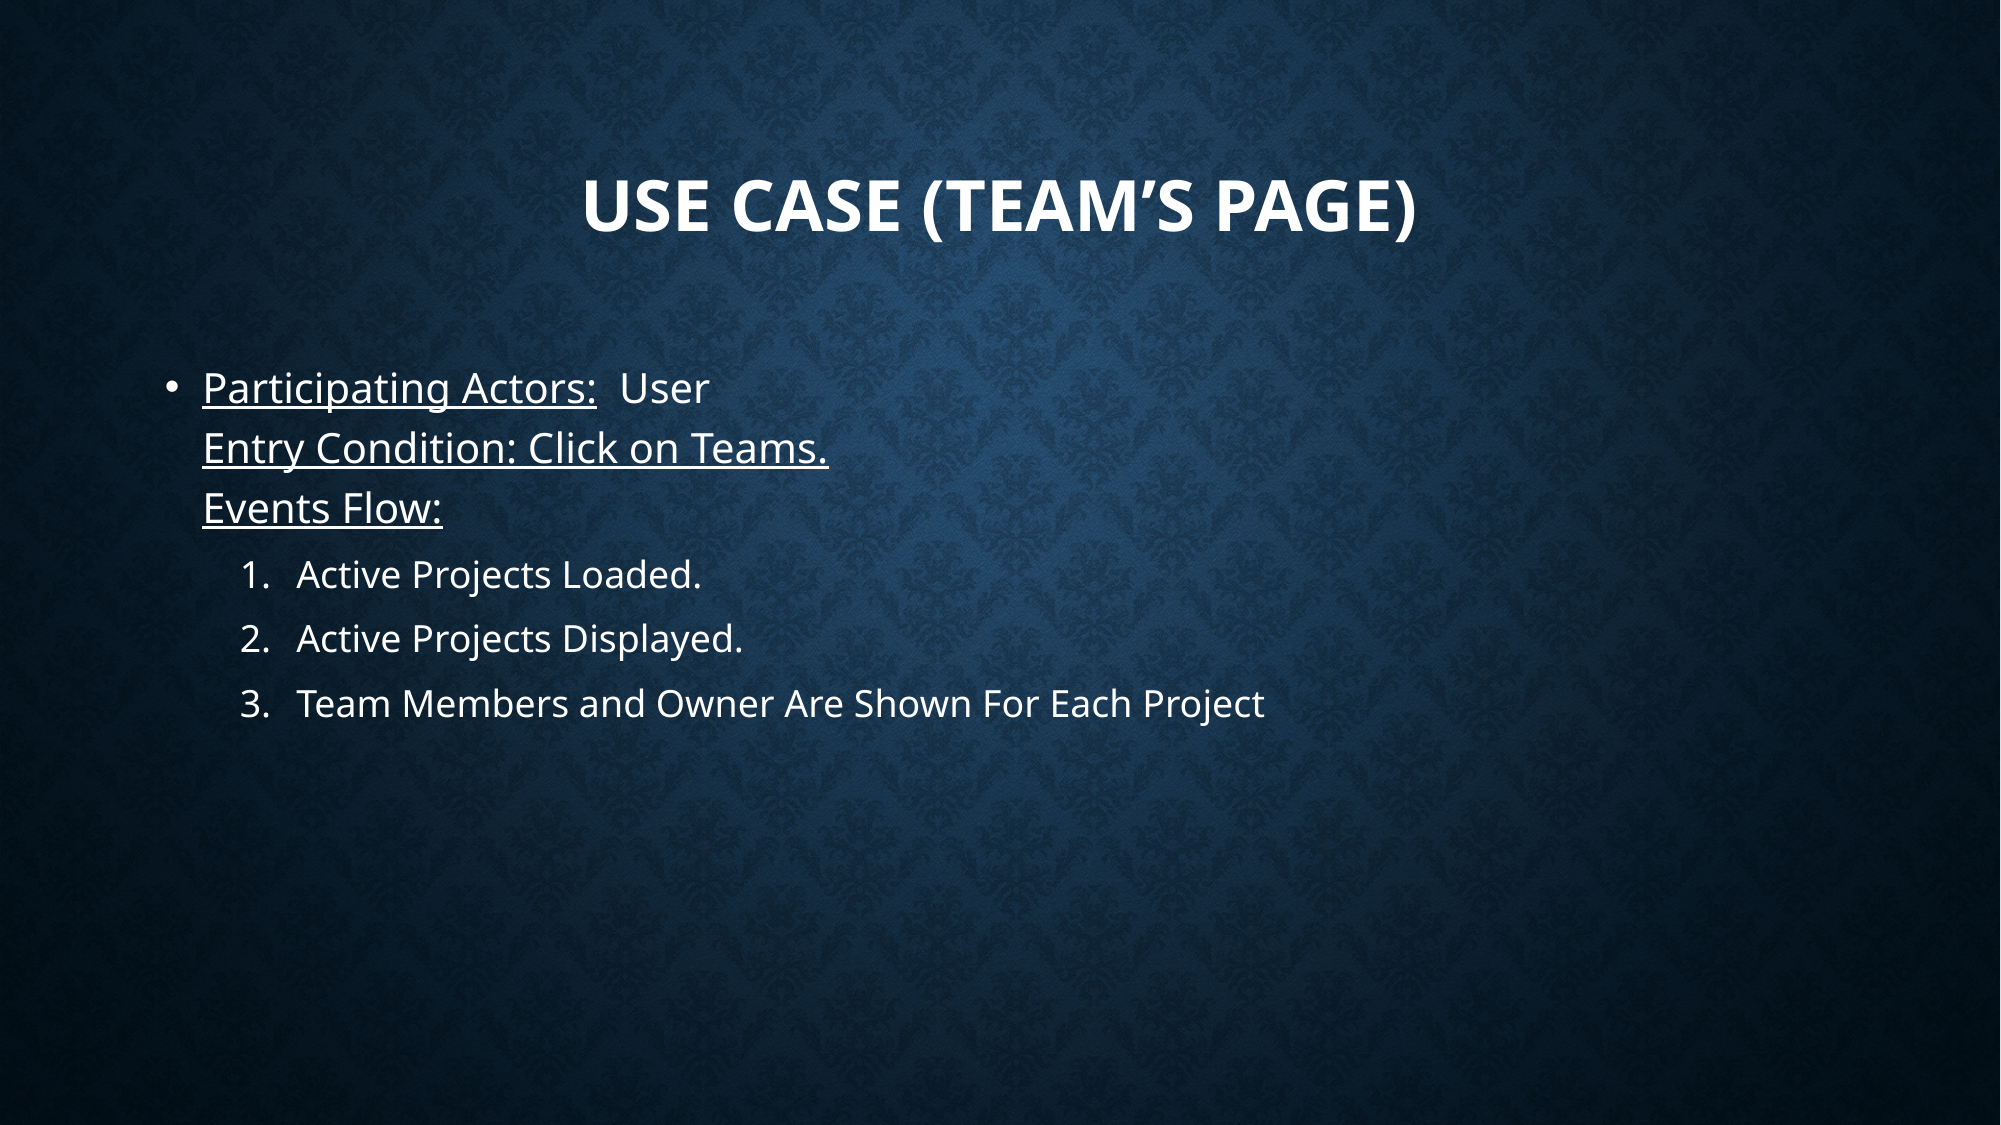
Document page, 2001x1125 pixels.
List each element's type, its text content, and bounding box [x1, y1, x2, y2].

title Use Case (Team’s page) [149, 99, 1849, 318]
list Participating Actors: User Entry Condition: Click on Teams. Events Flow: Active Projects Loaded. Active Projects Displayed. Team Members and Owner Are Shown For Each Project [149, 343, 1849, 950]
